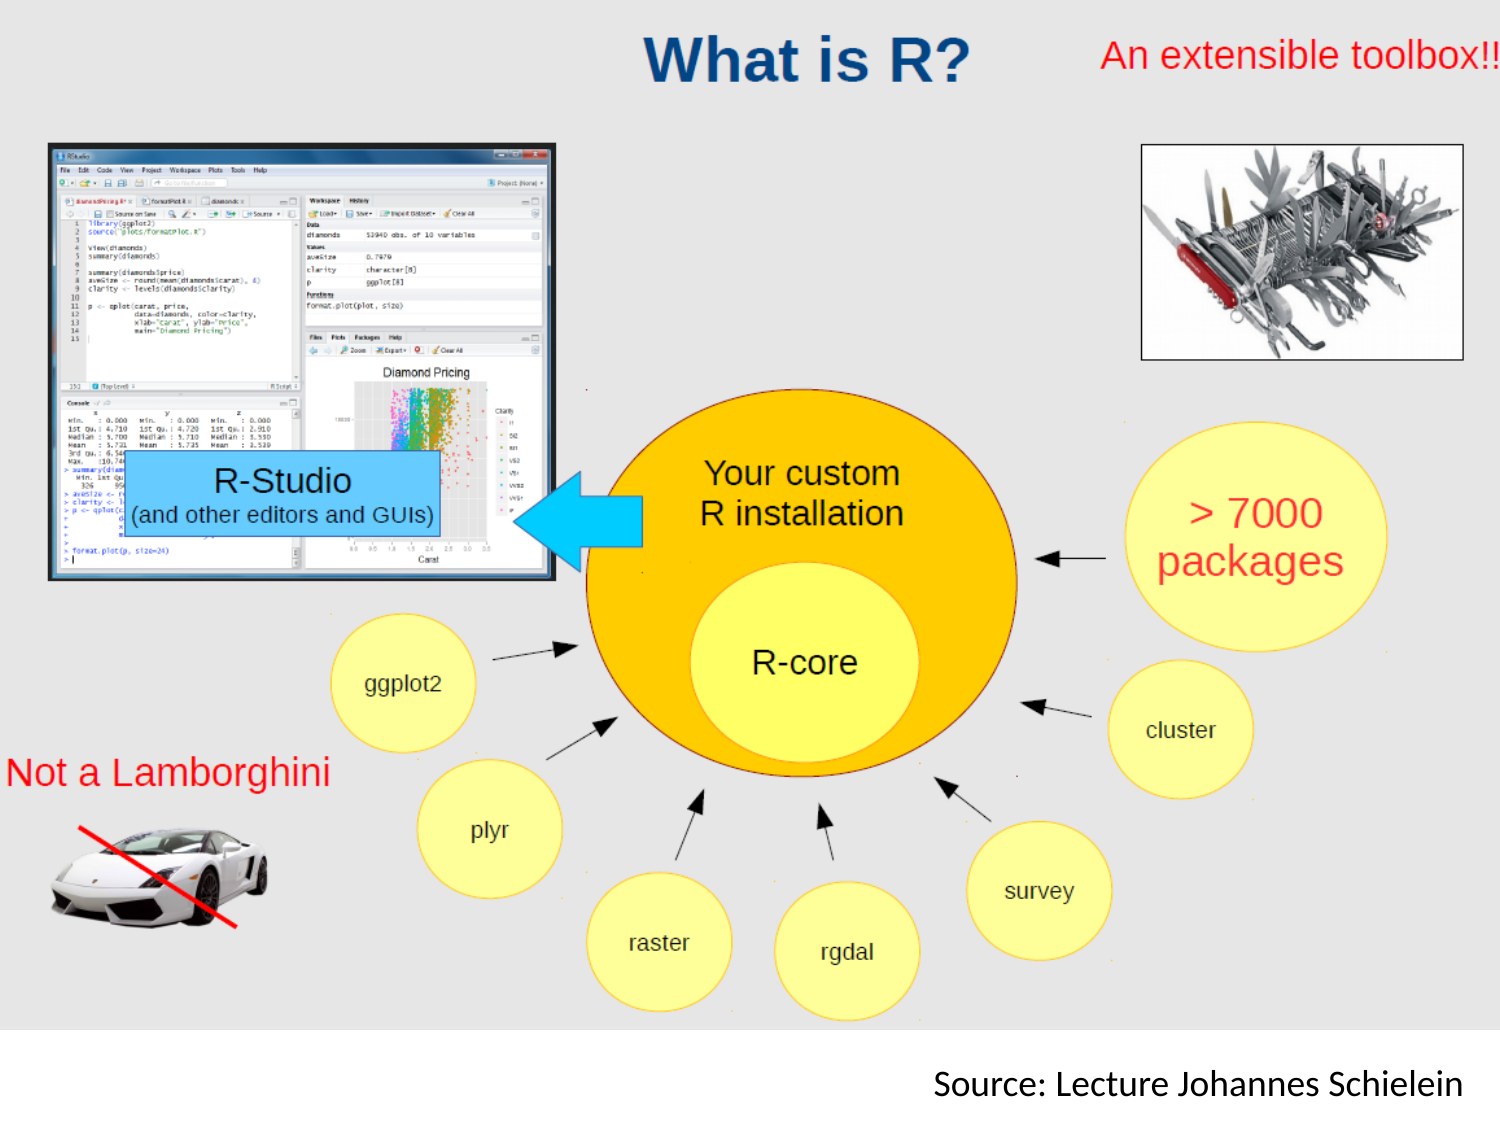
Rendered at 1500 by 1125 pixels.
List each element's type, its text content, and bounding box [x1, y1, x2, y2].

text_box Source: Lecture Johannes Schielein [918, 1051, 1480, 1112]
picture [0, 0, 1500, 1030]
